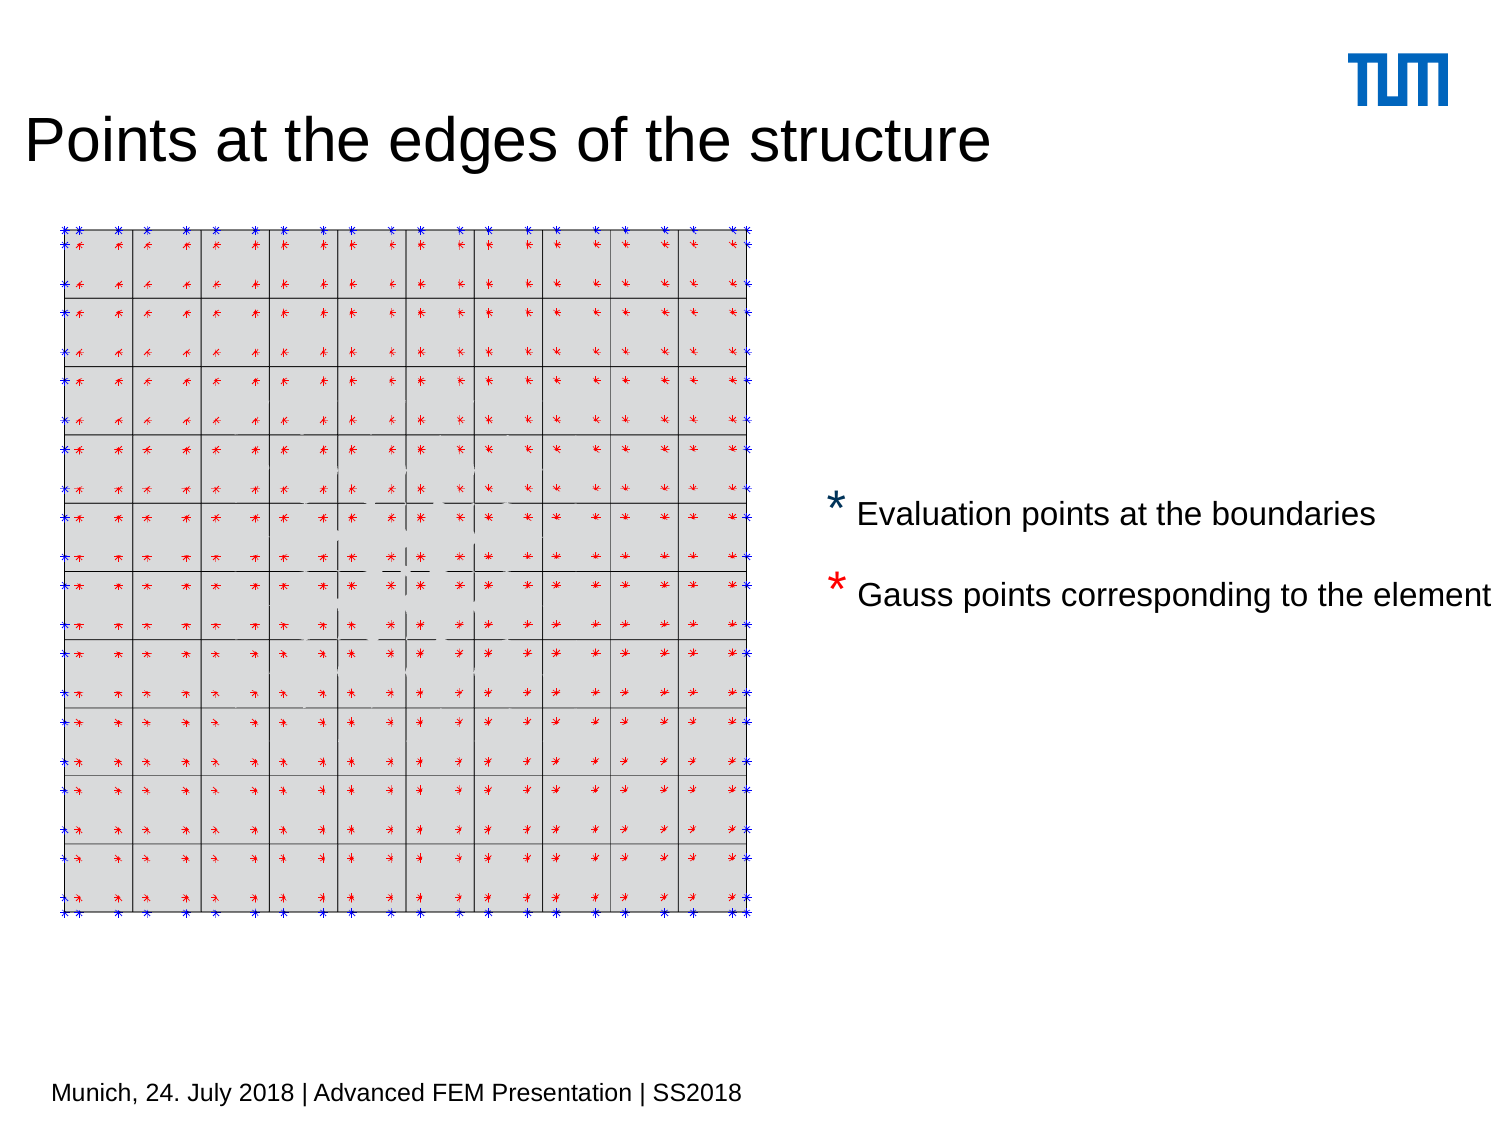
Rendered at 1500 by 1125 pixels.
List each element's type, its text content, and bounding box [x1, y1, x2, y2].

text_box * Evaluation points at the boundaries [811, 467, 1393, 578]
text_box * Gauss points corresponding to the element [812, 548, 1500, 659]
title Points at the edges of the structure [24, 106, 1103, 171]
text_box Munich, 24. July 2018 | Advanced FEM Presentation | SS2018 [50, 1061, 1112, 1122]
picture [50, 220, 754, 924]
